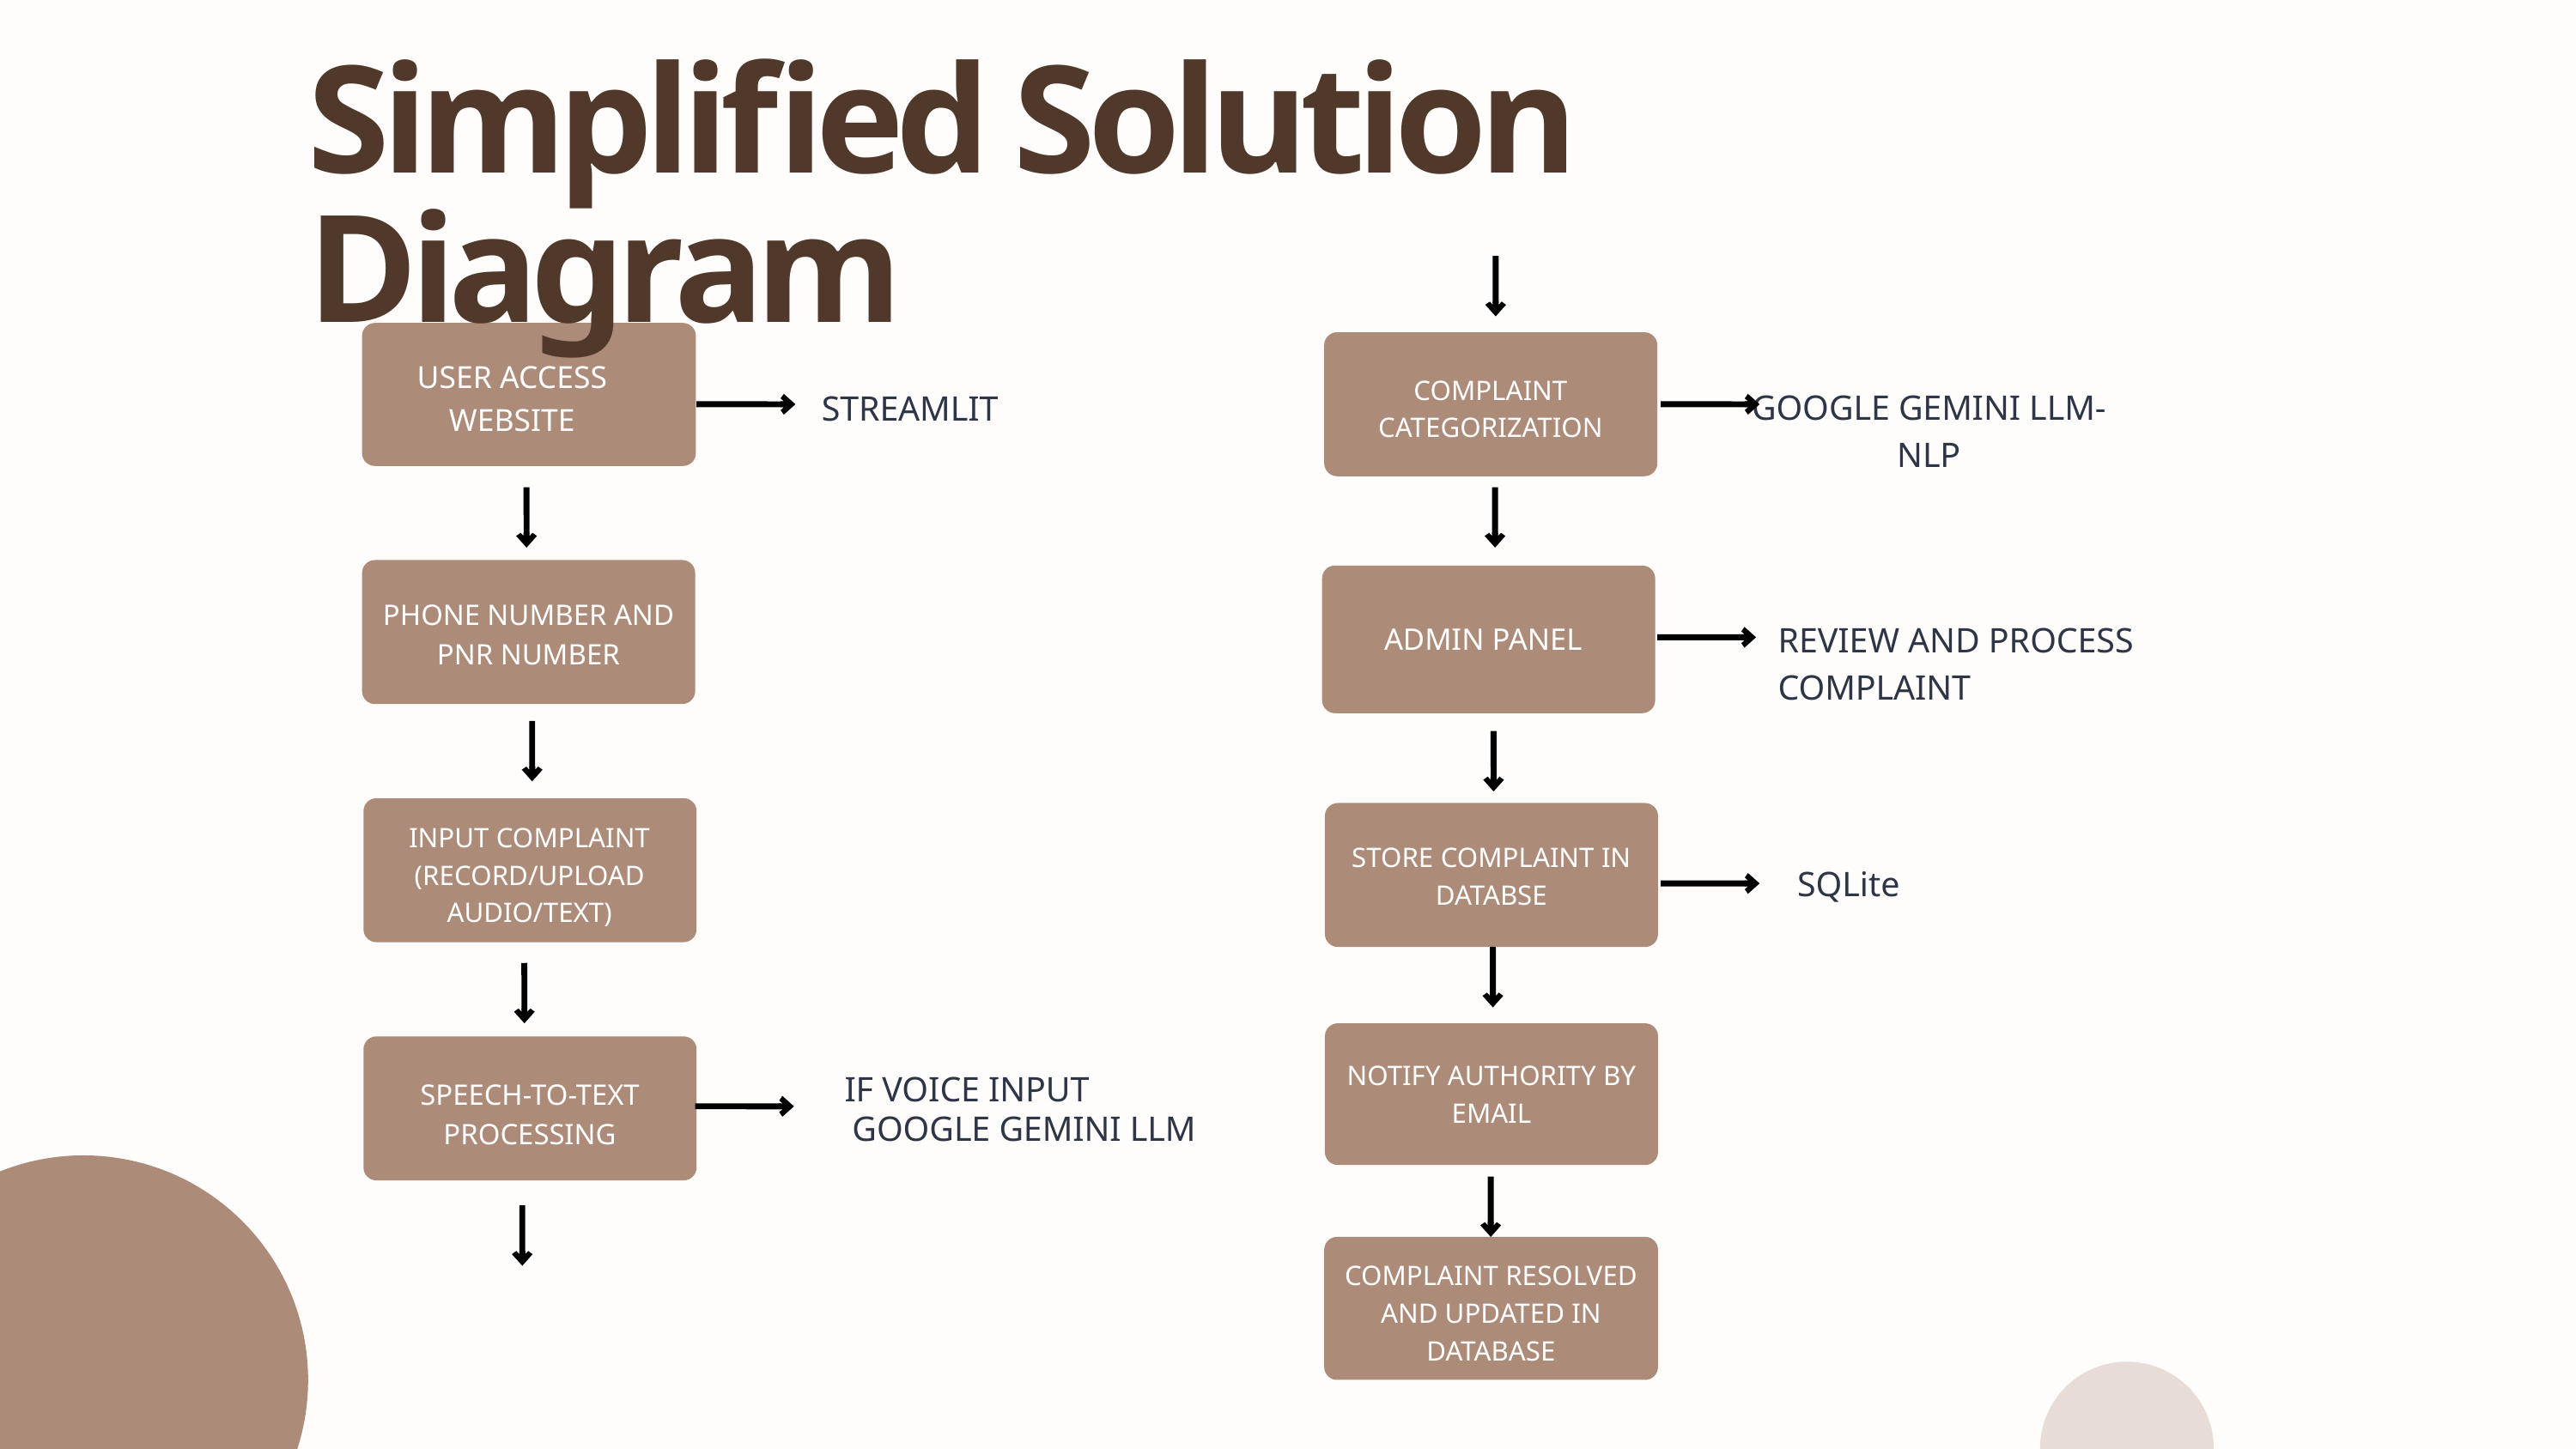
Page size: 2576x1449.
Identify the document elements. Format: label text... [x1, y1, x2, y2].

text_box Simplified Solution Diagram [307, 54, 2180, 353]
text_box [0, 1155, 309, 1449]
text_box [2039, 1385, 2215, 1449]
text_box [361, 255, 2215, 1380]
